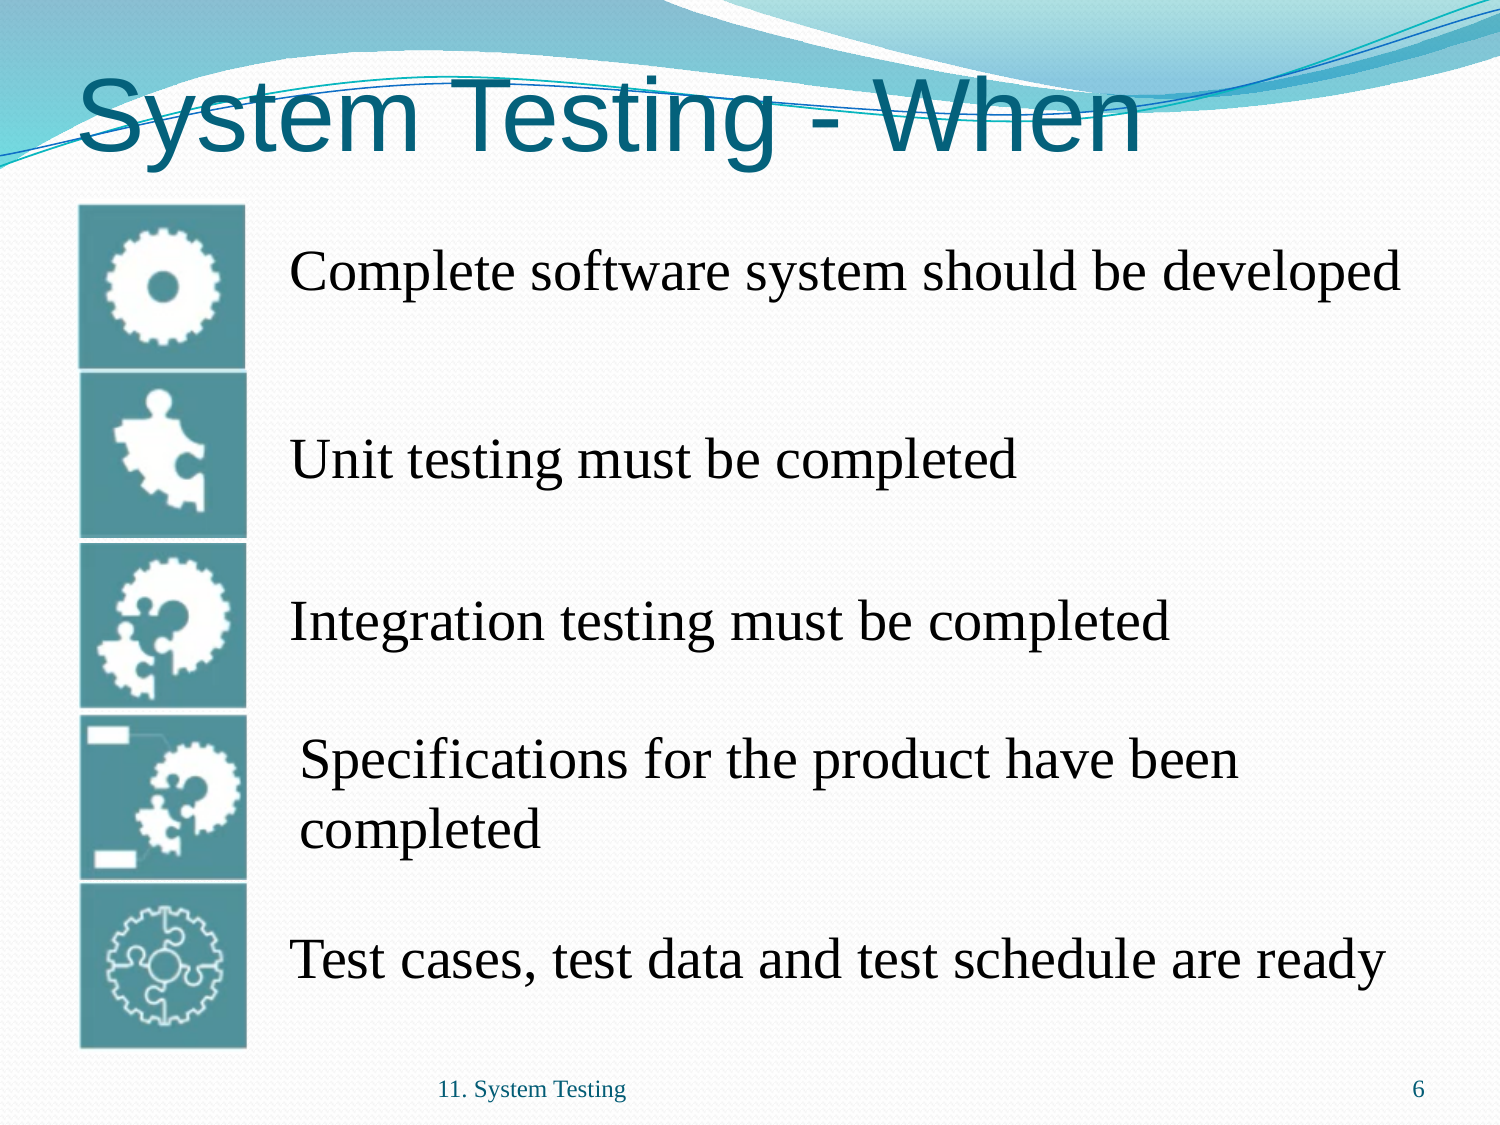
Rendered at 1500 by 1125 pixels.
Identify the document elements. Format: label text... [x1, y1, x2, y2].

text_box Unit testing must be completed [275, 412, 1425, 498]
footer 11. System Testing [437, 1042, 988, 1103]
text_box Integration testing must be completed [275, 575, 1425, 660]
picture [77, 543, 251, 710]
slide_number 6 [1299, 1042, 1425, 1103]
title System Testing - When [75, 37, 1425, 172]
picture [74, 712, 252, 881]
text_box Test cases, test data and test schedule are ready [275, 912, 1425, 998]
picture [74, 882, 252, 1054]
text_box Specifications for the product have been completed [284, 712, 1435, 868]
picture [74, 199, 252, 538]
text_box Complete software system should be developed [275, 224, 1425, 310]
